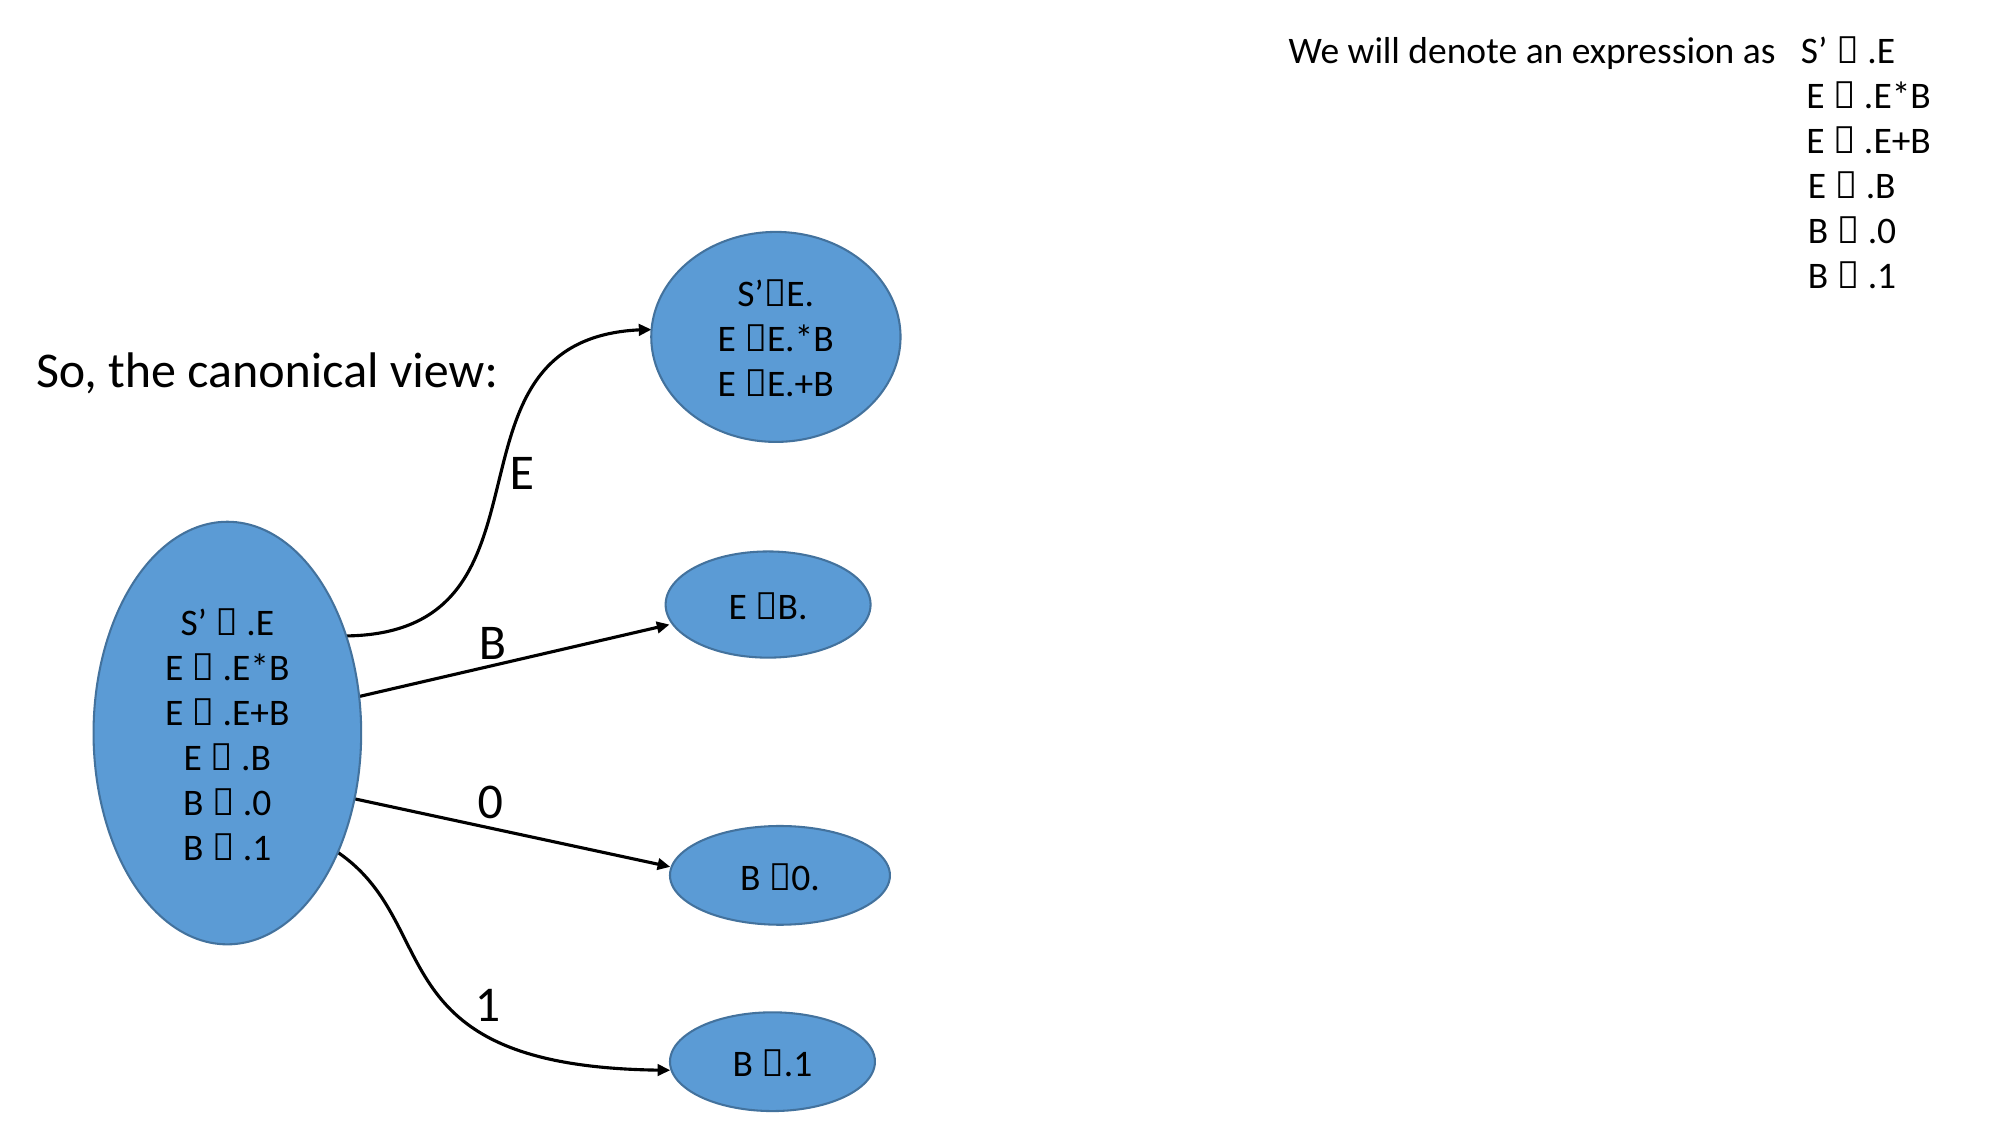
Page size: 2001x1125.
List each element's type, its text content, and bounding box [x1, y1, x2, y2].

text_box S’  .E E  .E*B E  .E+B E  .B B  .0 B  .1 [92, 520, 333, 891]
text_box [342, 329, 652, 636]
text_box S’E. E E.*B E E.+B [650, 230, 902, 443]
text_box E B. [664, 550, 872, 659]
text_box B 0. [670, 824, 891, 926]
text_box So, the canonical view: [21, 329, 342, 405]
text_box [137, 601, 670, 1071]
text_box B .1 [670, 1011, 876, 1113]
text_box We will denote an expression as S’  .E E  .E*B E  .E+B E  .B B  .0 B  .1 [1273, 18, 1967, 304]
